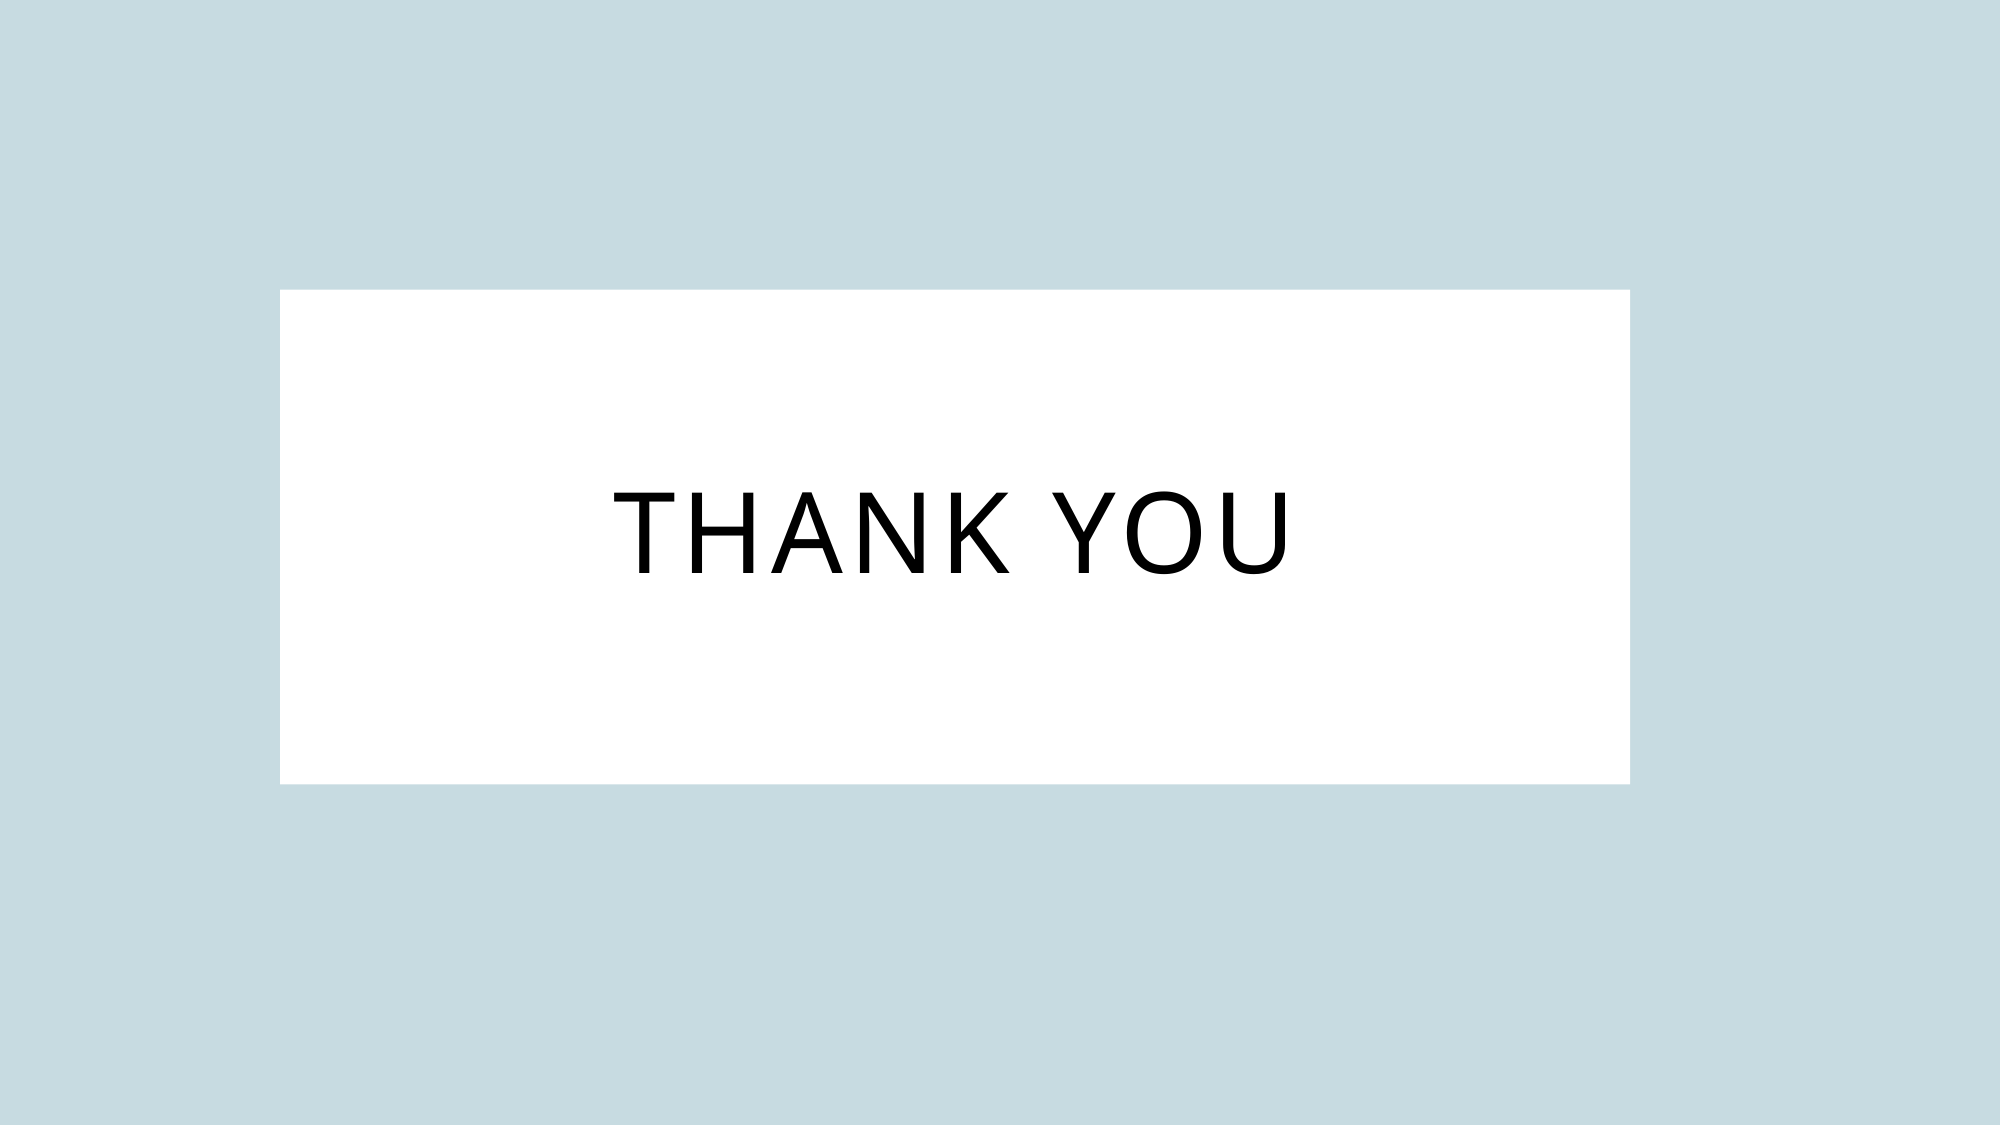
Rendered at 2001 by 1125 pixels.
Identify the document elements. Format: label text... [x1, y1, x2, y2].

title Thank You [280, 289, 1631, 785]
